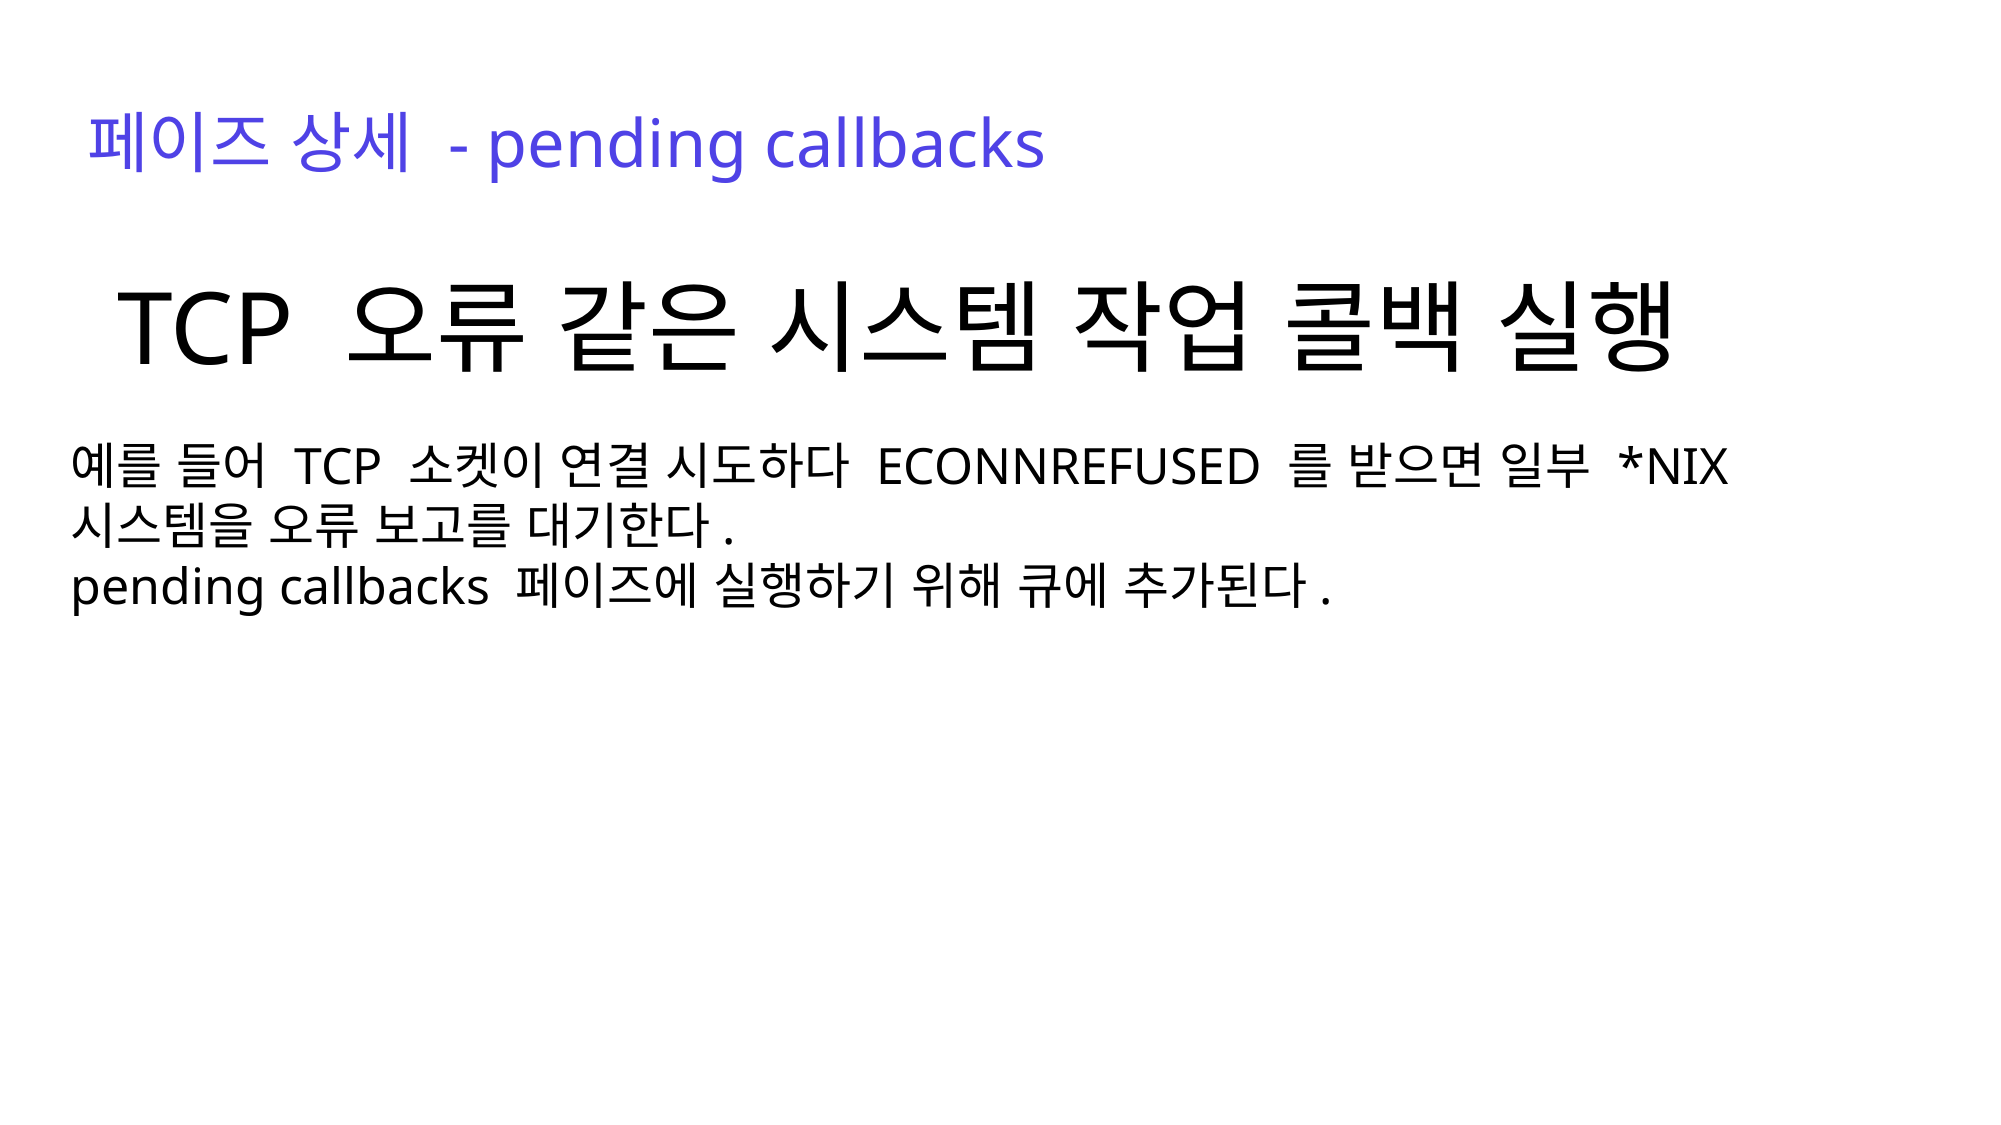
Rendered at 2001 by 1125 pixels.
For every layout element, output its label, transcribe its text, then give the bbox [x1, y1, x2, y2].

text_box 페이즈 상세 - pending callbacks [72, 93, 1062, 189]
text_box TCP 오류 같은 시스템 작업 콜백 실행 [102, 257, 1709, 392]
text_box 예를 들어 TCP 소켓이 연결 시도하다 ECONNREFUSED 를 받으면 일부 *NIX 시스템을 오류 보고를 대기한다. pending callbacks 페이즈에 실행하기 위해 큐에 추가된다. [55, 426, 1744, 622]
